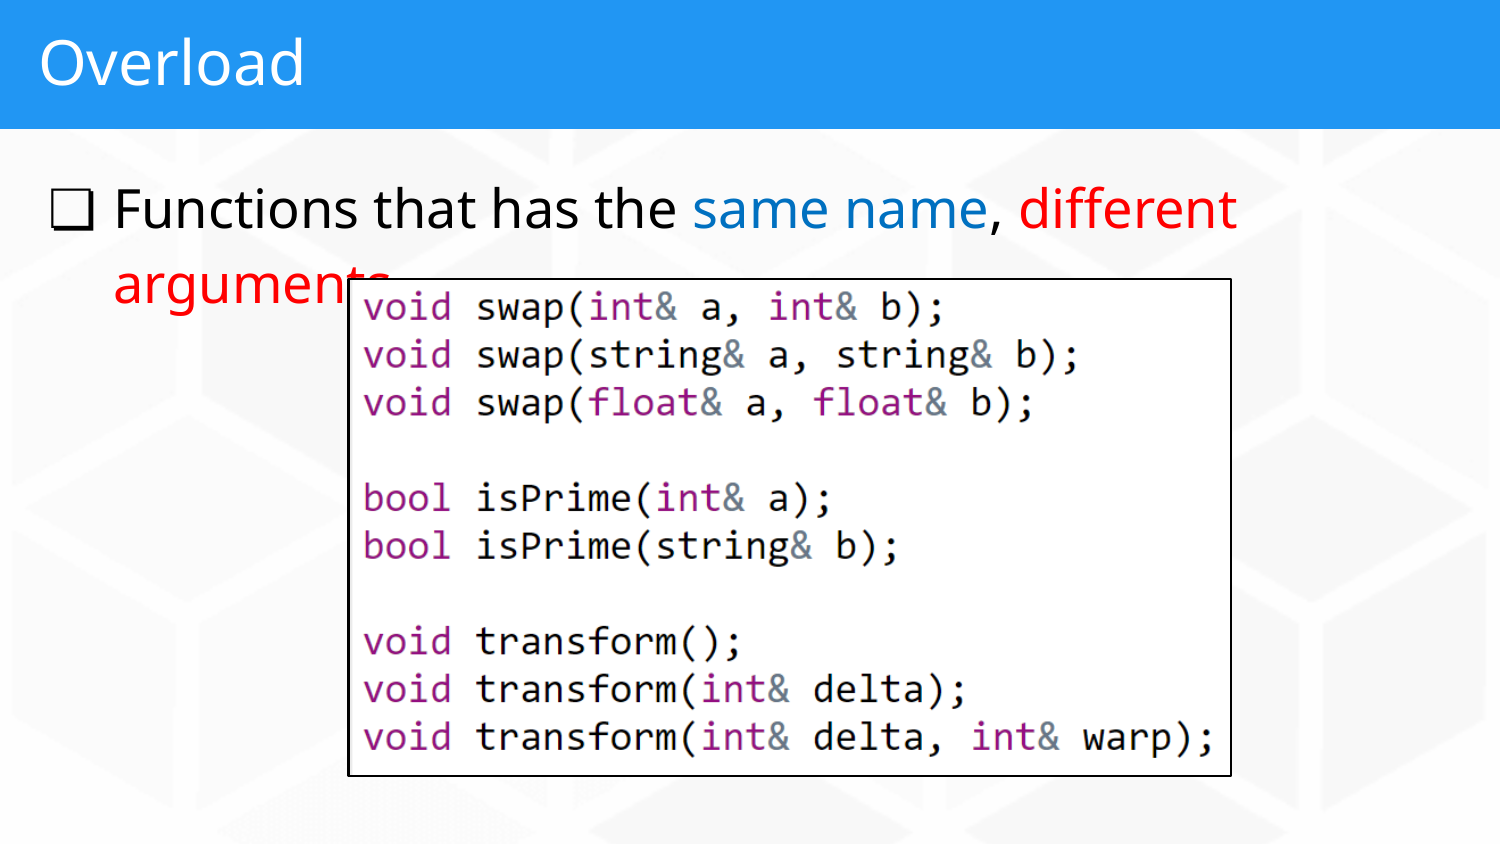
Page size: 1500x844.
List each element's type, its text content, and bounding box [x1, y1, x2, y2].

picture [349, 279, 1230, 776]
title Overload [23, 0, 1500, 122]
list Functions that has the same name, different arguments [23, 149, 1489, 844]
picture [0, 129, 1500, 844]
